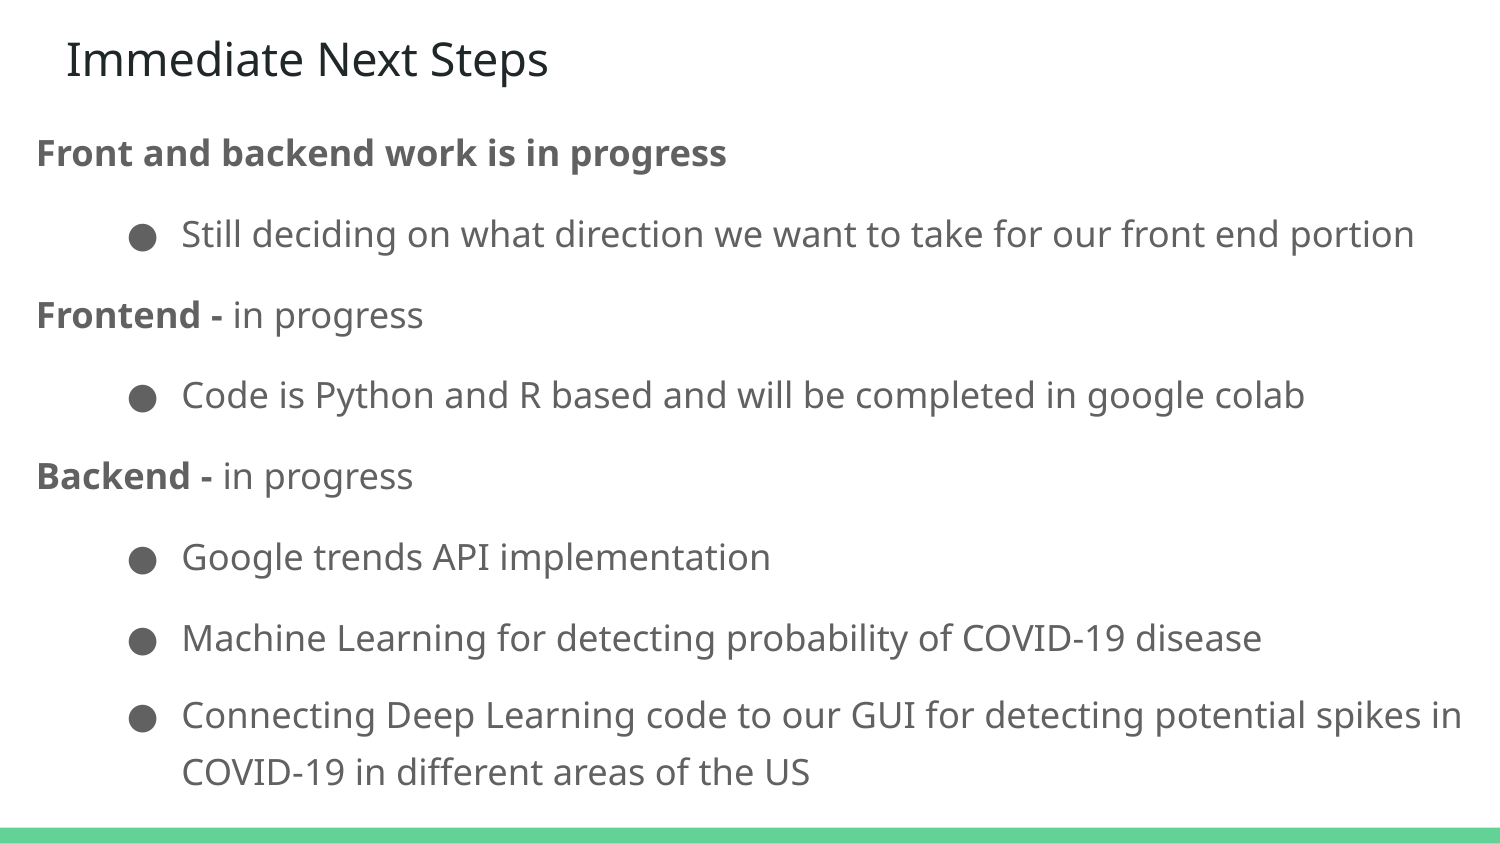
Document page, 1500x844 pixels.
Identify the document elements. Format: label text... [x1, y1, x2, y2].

title Immediate Next Steps [51, 11, 1449, 105]
list Front and backend work is in progress Still deciding on what direction we want to take for our front end portion Frontend - in progress Code is Python and R based and will be completed in google colab Backend - in progress Google trends API implementation Machine Learning for detecting probability of COVID-19 disease Connecting Deep Learning code to our GUI for detecting potential spikes in COVID-19 in different areas of the US [20, 105, 1500, 819]
